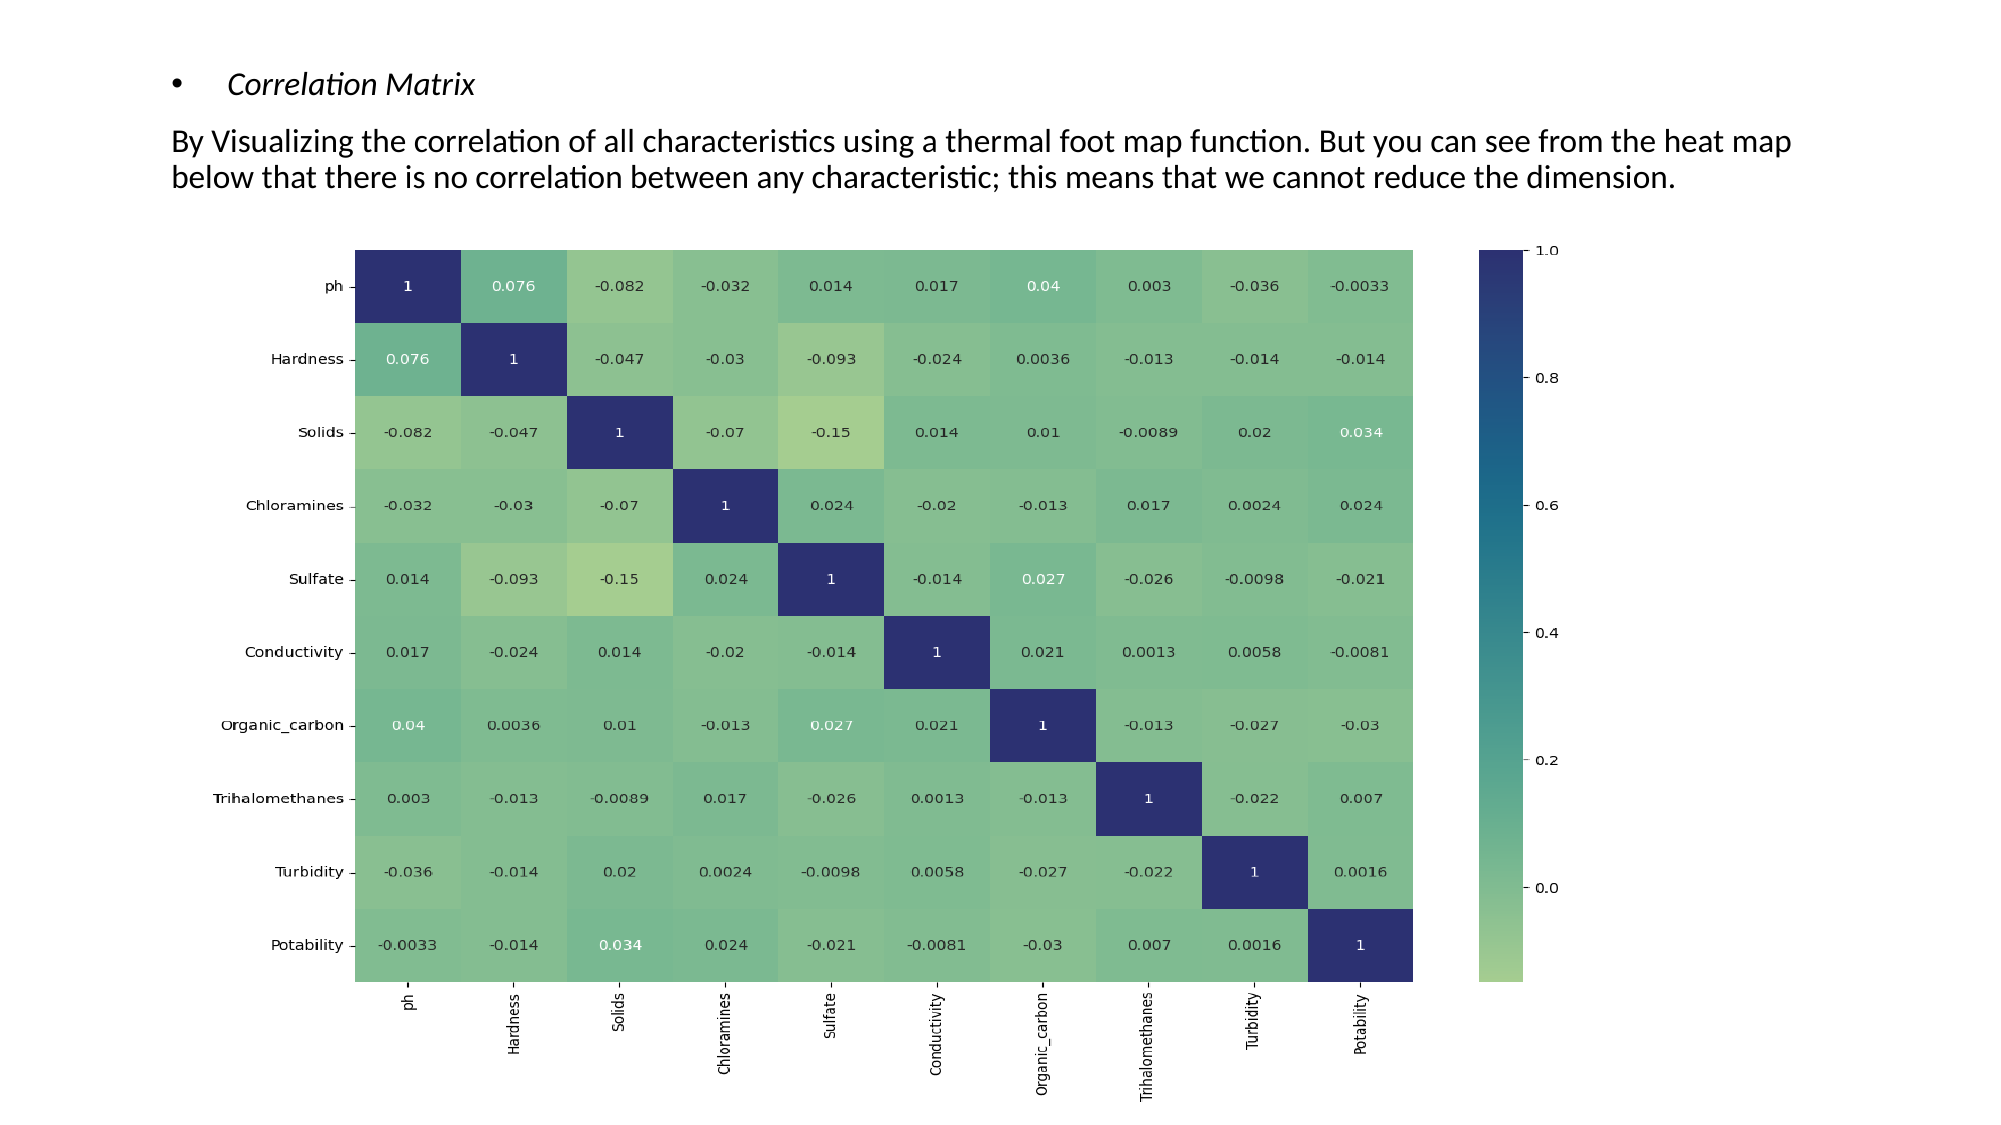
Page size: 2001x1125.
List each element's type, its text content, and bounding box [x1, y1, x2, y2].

picture [201, 235, 1571, 1110]
list Correlation Matrix By Visualizing the correlation of all characteristics using a thermal foot map function. But you can see from the heat map below that there is no correlation between any characteristic; this means that we cannot reduce the dimension. [137, 59, 1863, 1058]
